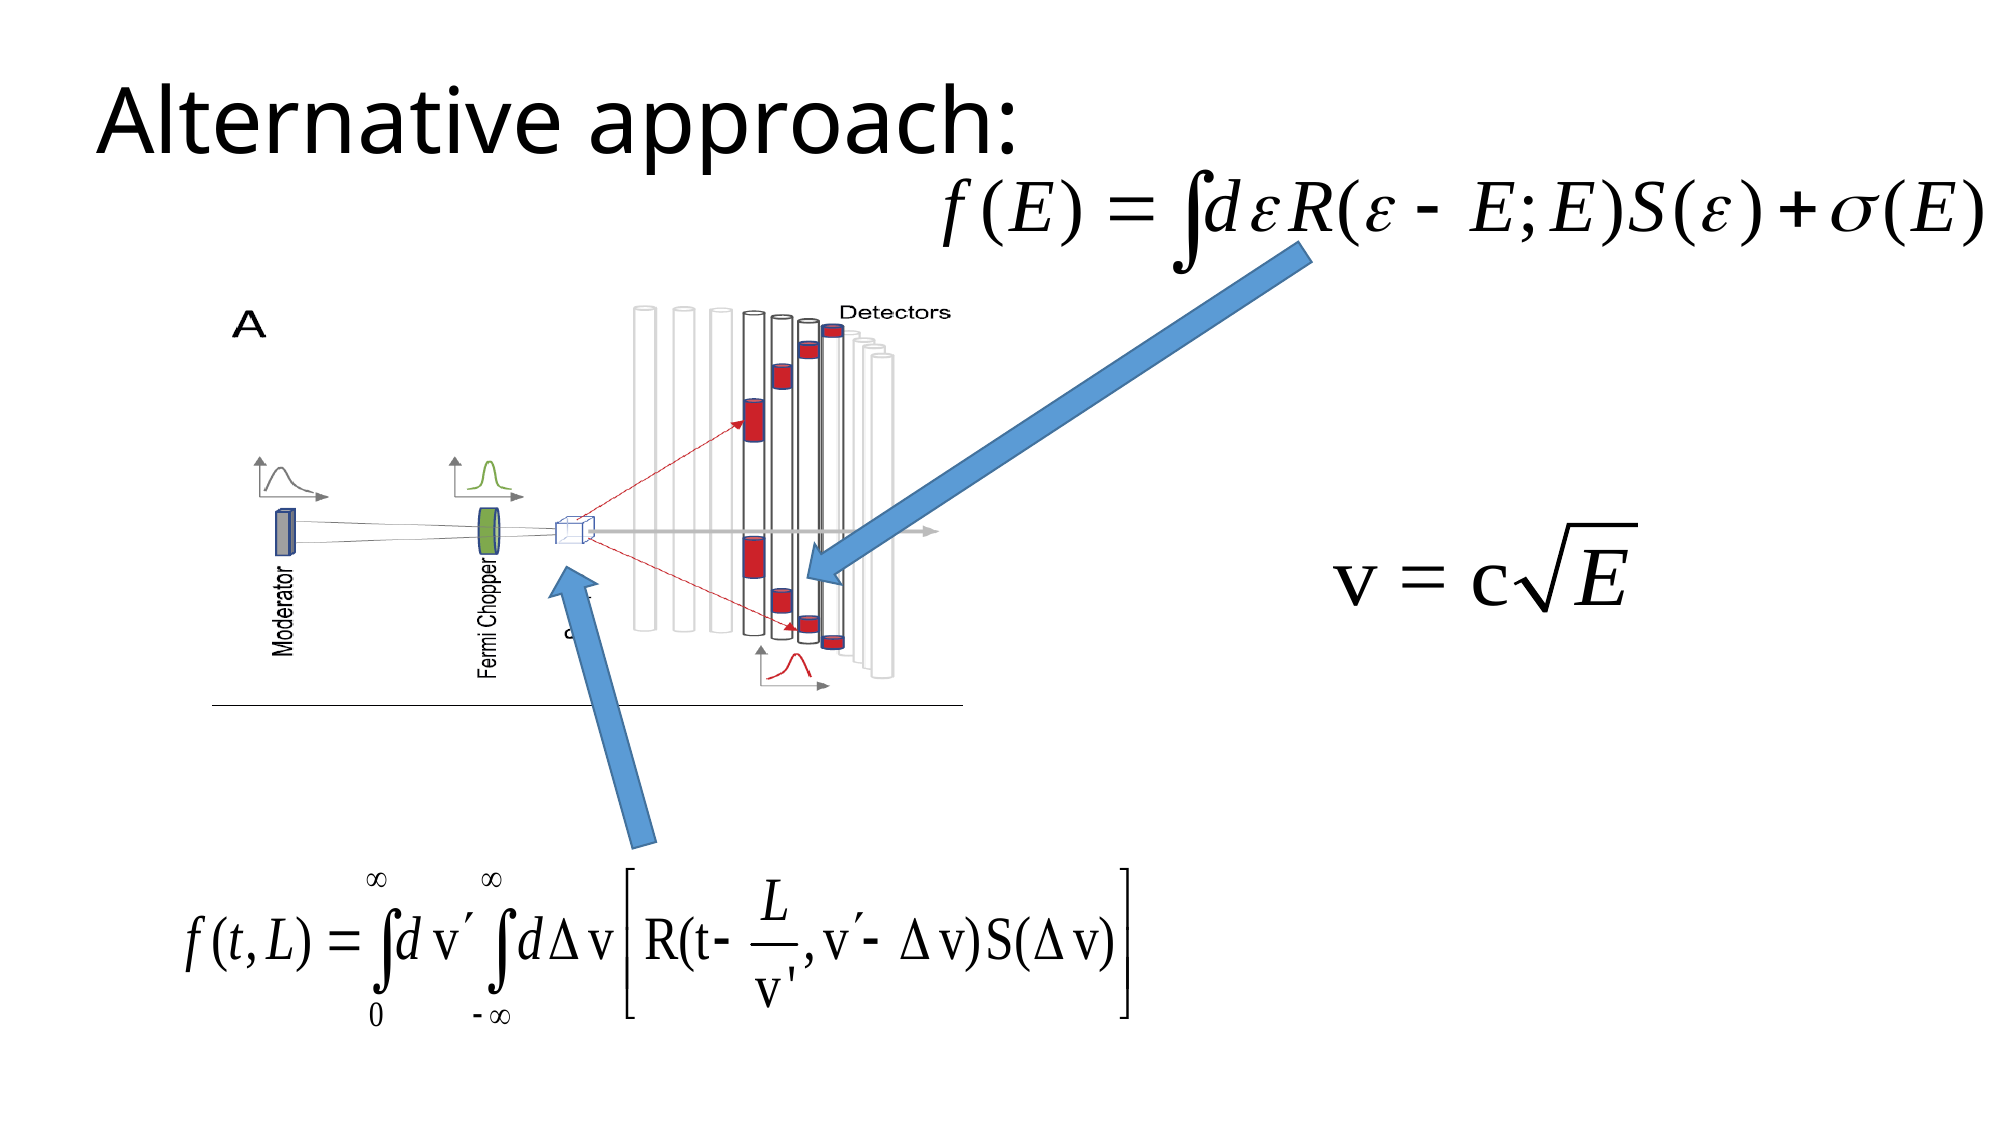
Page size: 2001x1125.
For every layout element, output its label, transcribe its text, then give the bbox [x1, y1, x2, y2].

text_box [591, 706, 658, 850]
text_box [1318, 507, 1660, 627]
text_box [167, 851, 1149, 1042]
title Alternative approach: [81, 52, 1806, 196]
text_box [916, 144, 2000, 282]
picture [154, 256, 963, 706]
text_box [963, 282, 1284, 492]
